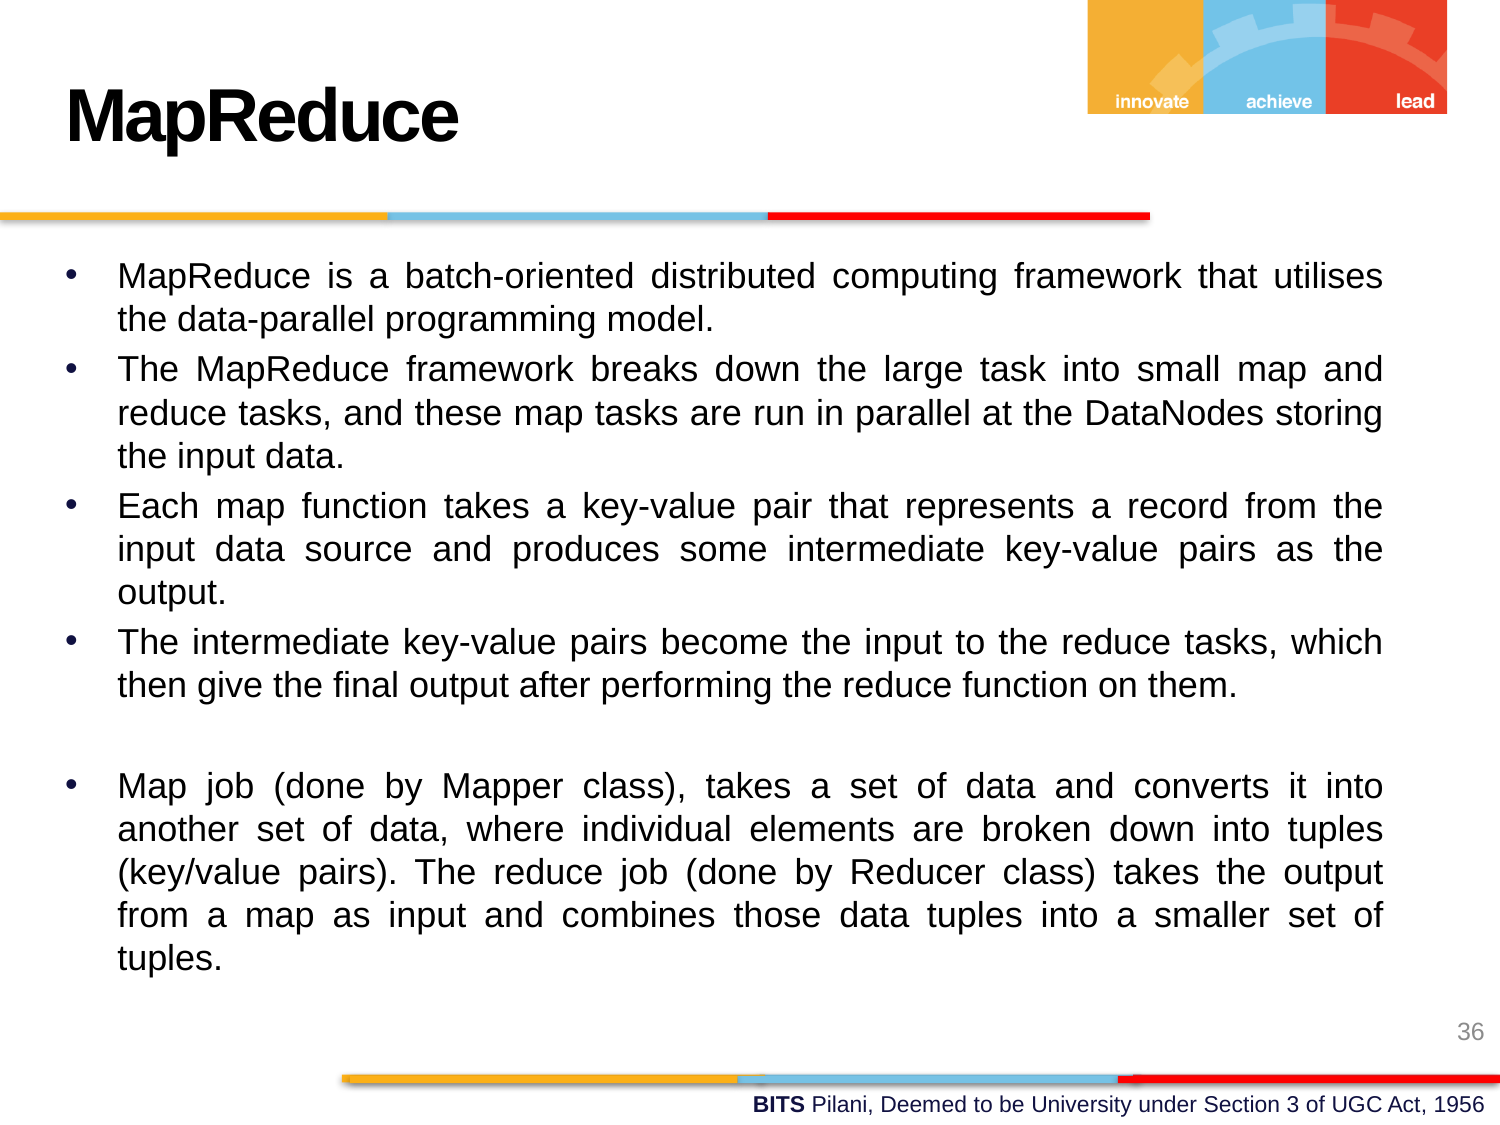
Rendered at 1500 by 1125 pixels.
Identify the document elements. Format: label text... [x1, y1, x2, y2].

picture [1087, 0, 1448, 114]
list MapReduce [50, 24, 1088, 213]
slide_number 36 [1149, 1000, 1500, 1061]
list MapReduce is a batch-oriented distributed computing framework that utilises the data-parallel programming model. The MapReduce framework breaks down the large task into small map and reduce tasks, and these map tasks are run in parallel at the DataNodes storing the input data. Each map function takes a key-value pair that represents a record from the input data source and produces some intermediate key-value pairs as the output. The intermediate key-value pairs become the input to the reduce tasks, which then give the final output after performing the reduce function on them. Map job (done by Mapper class), takes a set of data and converts it into another set of data, where individual elements are broken down into tuples (key/value pairs). The reduce job (done by Reducer class) takes the output from a map as input and combines those data tuples into a smaller set of tuples. [50, 245, 1400, 988]
